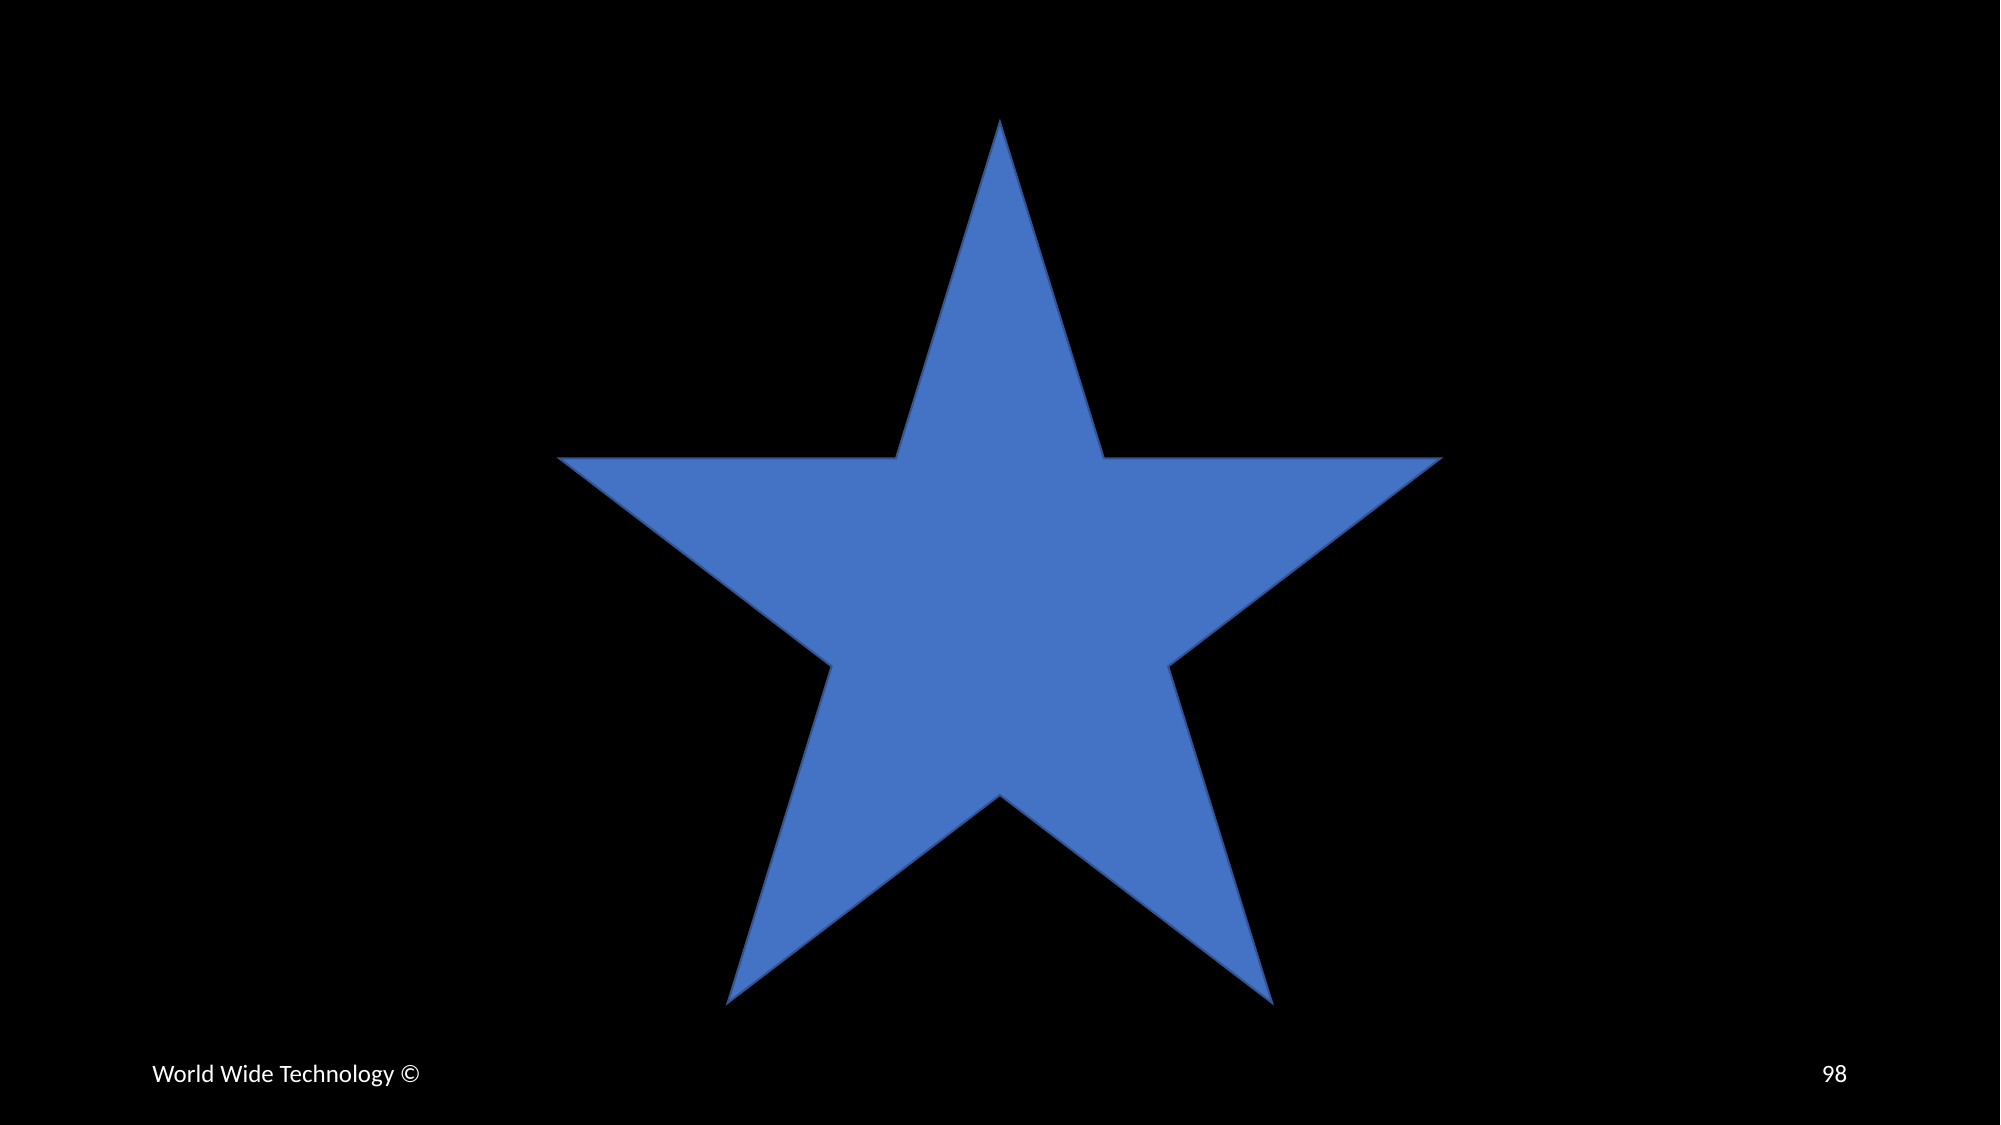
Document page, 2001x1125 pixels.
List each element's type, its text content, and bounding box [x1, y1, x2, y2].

slide_number World Wide Technology © [137, 1042, 588, 1103]
slide_number 98 [1412, 1042, 1863, 1103]
text_box [556, 118, 1444, 1006]
